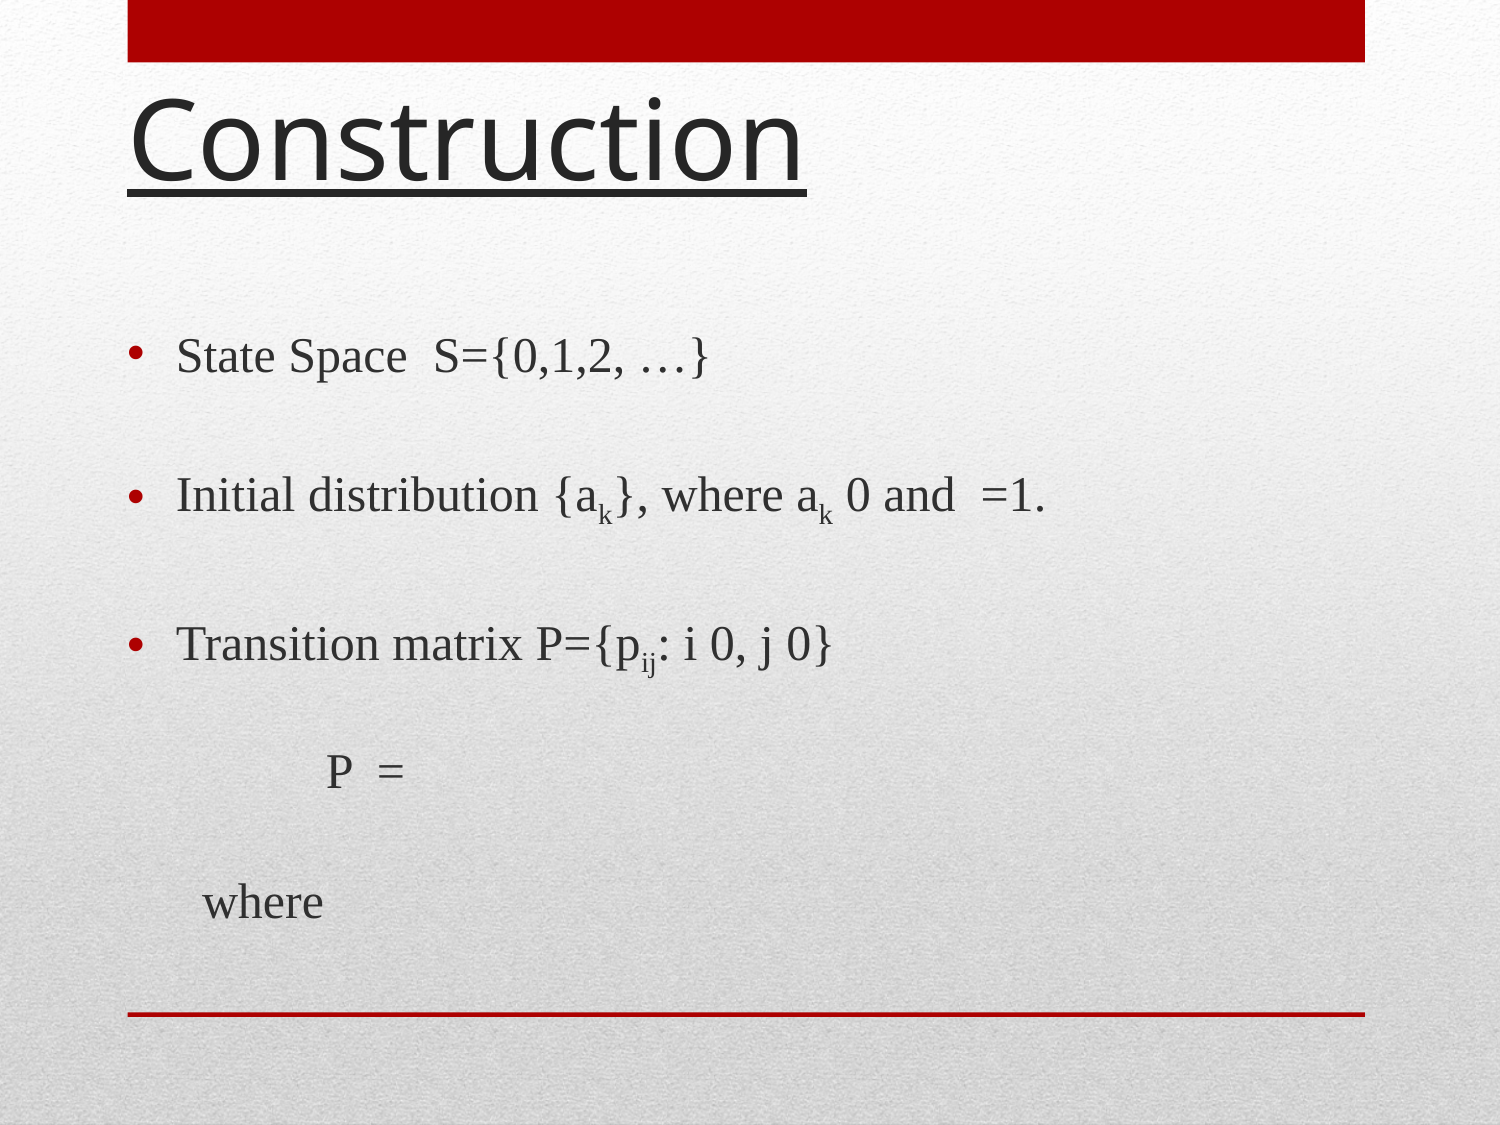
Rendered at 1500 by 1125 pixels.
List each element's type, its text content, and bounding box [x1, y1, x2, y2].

title Construction [112, 0, 1225, 211]
